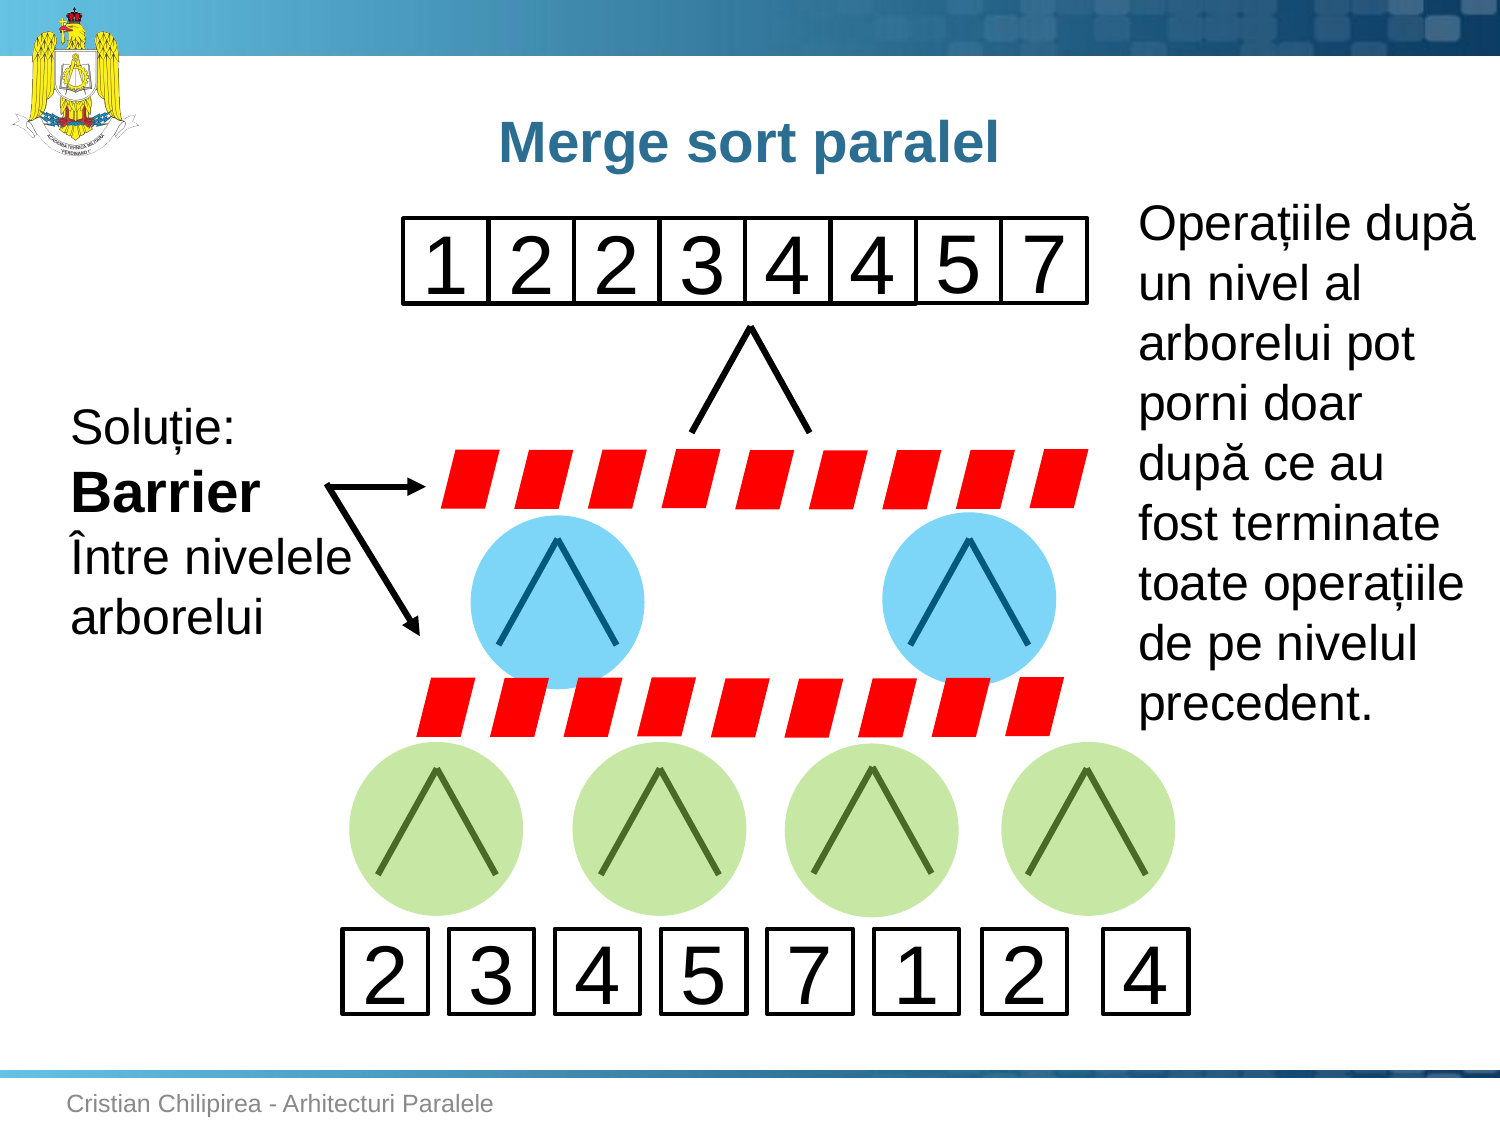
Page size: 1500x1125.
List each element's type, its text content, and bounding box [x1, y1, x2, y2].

text_box [953, 447, 1017, 511]
text_box Operațiile după un nivel al arborelui pot porni doar după ce au fost terminate toate operațiile de pe nivelul precedent. [1123, 182, 1495, 738]
picture [0, 0, 1500, 156]
text_box 2 [340, 927, 430, 1016]
picture [0, 1070, 1500, 1078]
text_box 3 [662, 216, 743, 306]
text_box Soluție: Barrier Între nivelele arborelui [55, 386, 378, 652]
text_box 7 [765, 927, 855, 1016]
text_box [512, 447, 576, 511]
text_box [347, 739, 526, 918]
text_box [750, 326, 810, 433]
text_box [813, 766, 872, 874]
text_box [855, 676, 920, 740]
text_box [872, 766, 932, 874]
text_box 5 [659, 927, 749, 1016]
text_box [487, 675, 552, 740]
text_box [468, 513, 647, 692]
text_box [691, 326, 748, 433]
text_box [880, 511, 1059, 686]
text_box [498, 538, 557, 646]
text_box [557, 538, 617, 646]
text_box [438, 447, 502, 511]
text_box [1003, 675, 1067, 739]
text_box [659, 768, 720, 875]
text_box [1027, 768, 1084, 875]
text_box [880, 448, 944, 512]
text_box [909, 538, 968, 646]
text_box 4 [553, 927, 642, 1016]
title Merge sort paralel [51, 102, 1449, 178]
text_box [708, 676, 772, 740]
text_box 1 [872, 927, 961, 1016]
text_box [806, 448, 870, 512]
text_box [969, 538, 1029, 646]
text_box [733, 448, 797, 512]
text_box 7 [999, 216, 1089, 305]
text_box [570, 739, 749, 918]
text_box [999, 739, 1178, 918]
text_box 4 [1101, 927, 1191, 1016]
text_box 2 [491, 216, 572, 306]
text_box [326, 483, 421, 637]
text_box 1 [401, 216, 491, 306]
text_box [436, 768, 497, 875]
text_box [414, 675, 478, 739]
text_box 5 [917, 216, 999, 305]
text_box 2 [980, 927, 1069, 1016]
footer Cristian Chilipirea - Arhitecturi Paralele [51, 1083, 1157, 1125]
text_box [782, 741, 961, 920]
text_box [377, 768, 434, 875]
text_box [634, 675, 699, 739]
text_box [600, 768, 657, 875]
text_box [585, 447, 649, 511]
text_box [659, 447, 723, 511]
text_box [929, 675, 993, 740]
text_box [782, 676, 846, 740]
text_box 2 [572, 216, 662, 306]
text_box [1027, 446, 1091, 511]
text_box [1086, 768, 1146, 875]
text_box [561, 675, 625, 739]
text_box 4 [743, 216, 828, 306]
text_box 4 [828, 216, 918, 306]
text_box 3 [447, 927, 536, 1016]
